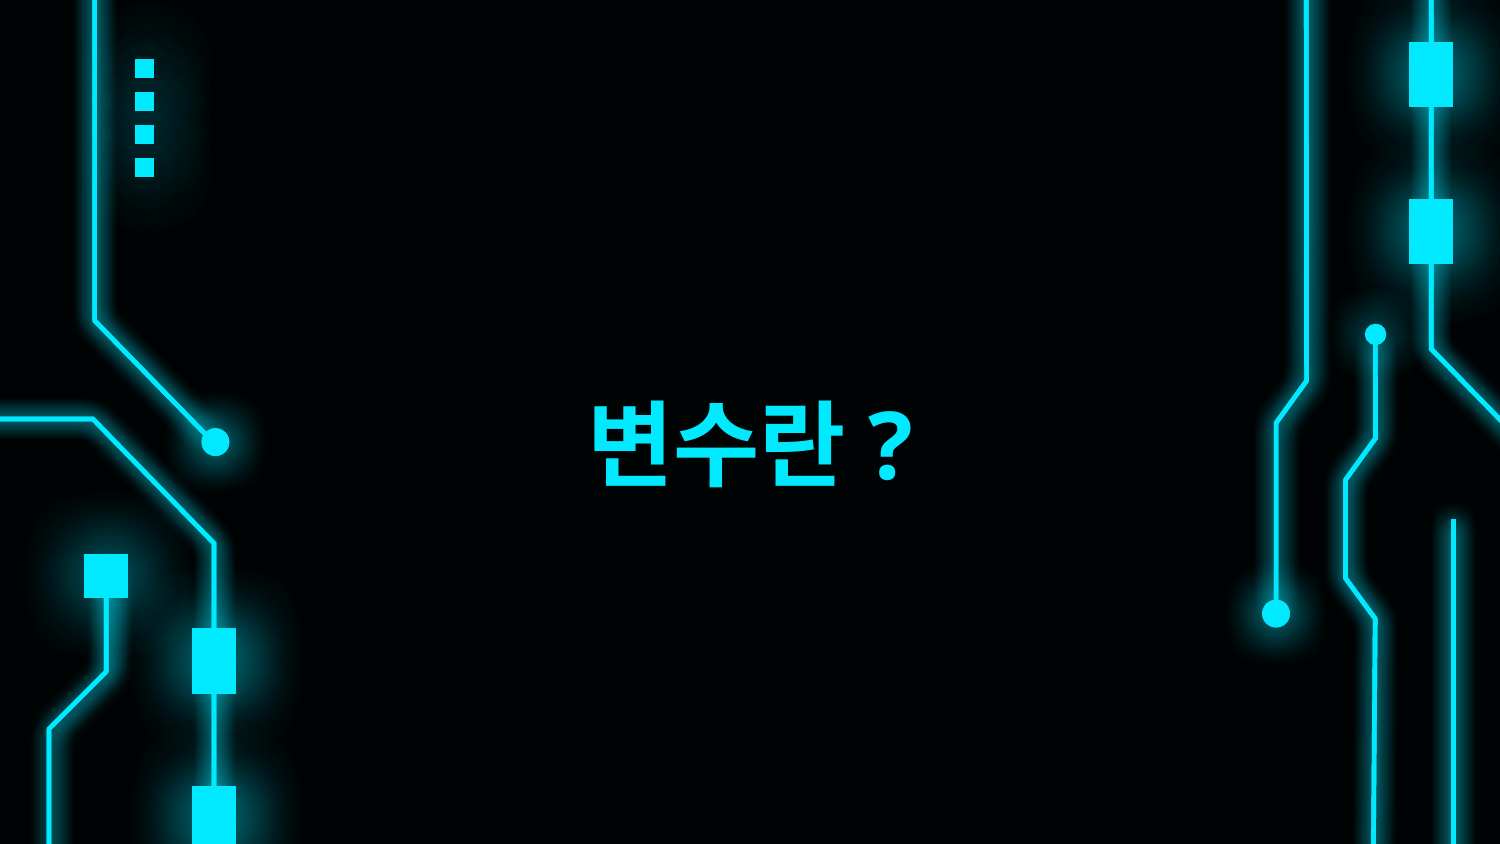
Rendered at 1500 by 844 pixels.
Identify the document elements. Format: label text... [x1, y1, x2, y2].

title 변수란? [384, 370, 1116, 474]
